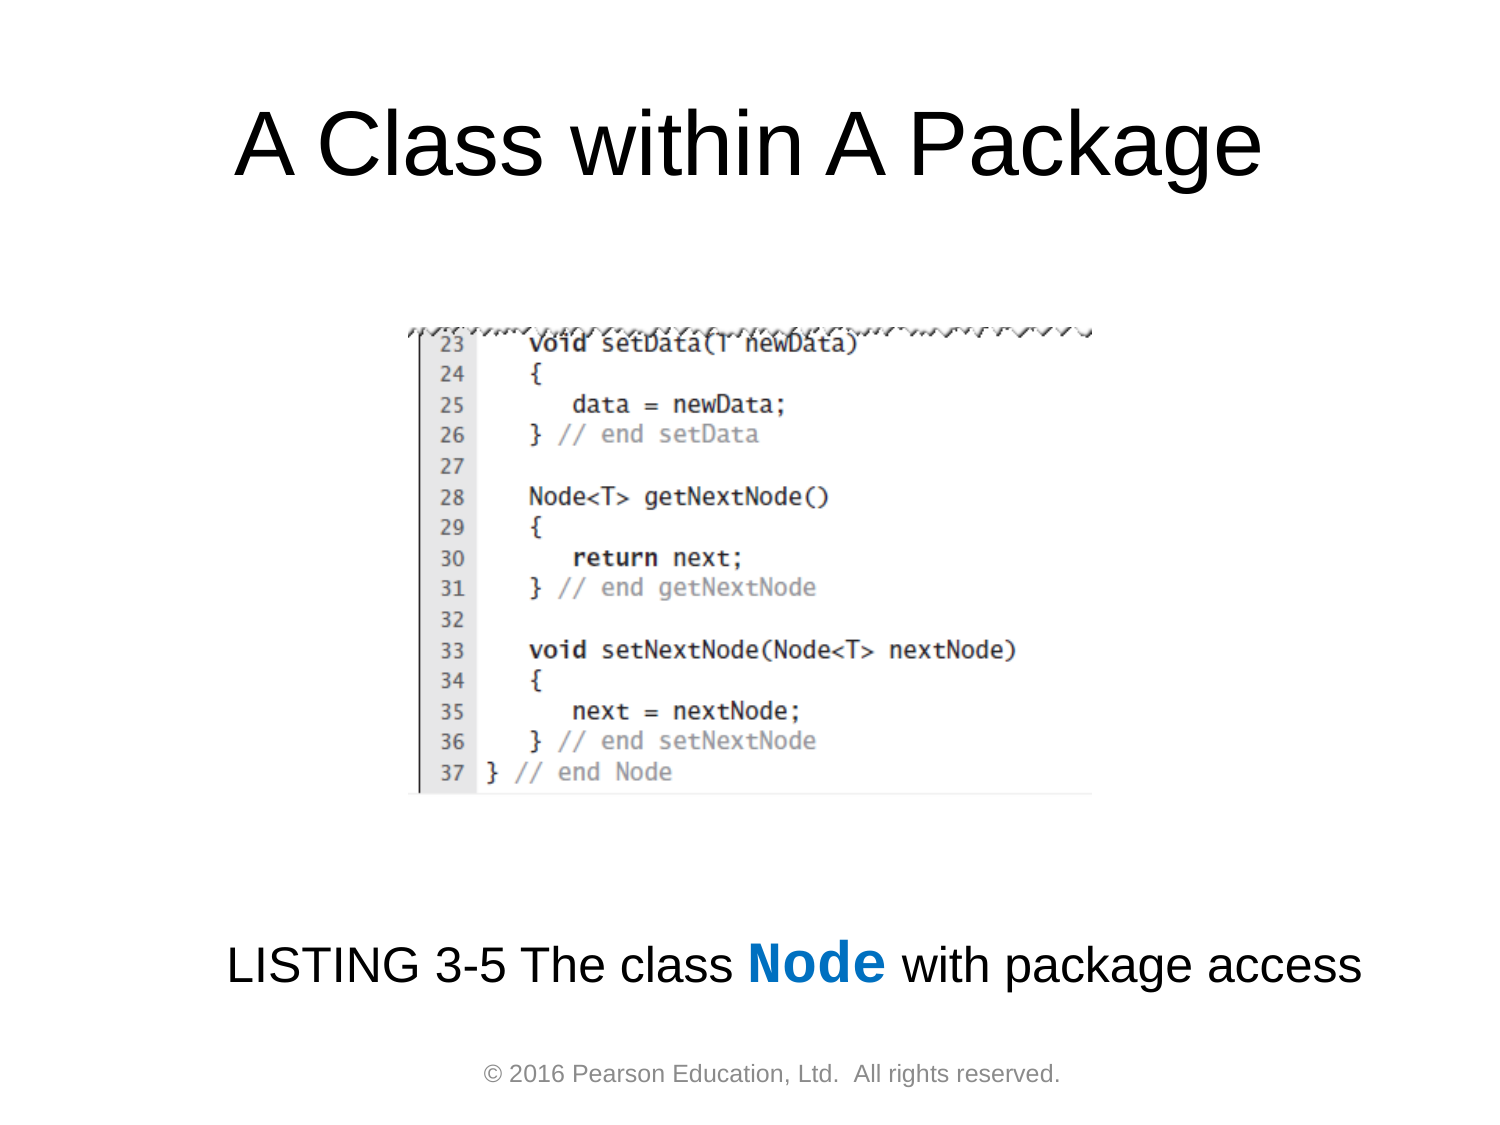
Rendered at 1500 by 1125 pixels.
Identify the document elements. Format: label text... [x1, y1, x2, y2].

picture [408, 327, 1092, 798]
footer © 2016 Pearson Education, Ltd. All rights reserved. [112, 1042, 1434, 1103]
list LISTING 3-5 The class Node with package access [108, 916, 1482, 1044]
title A Class within A Package [75, 45, 1425, 233]
